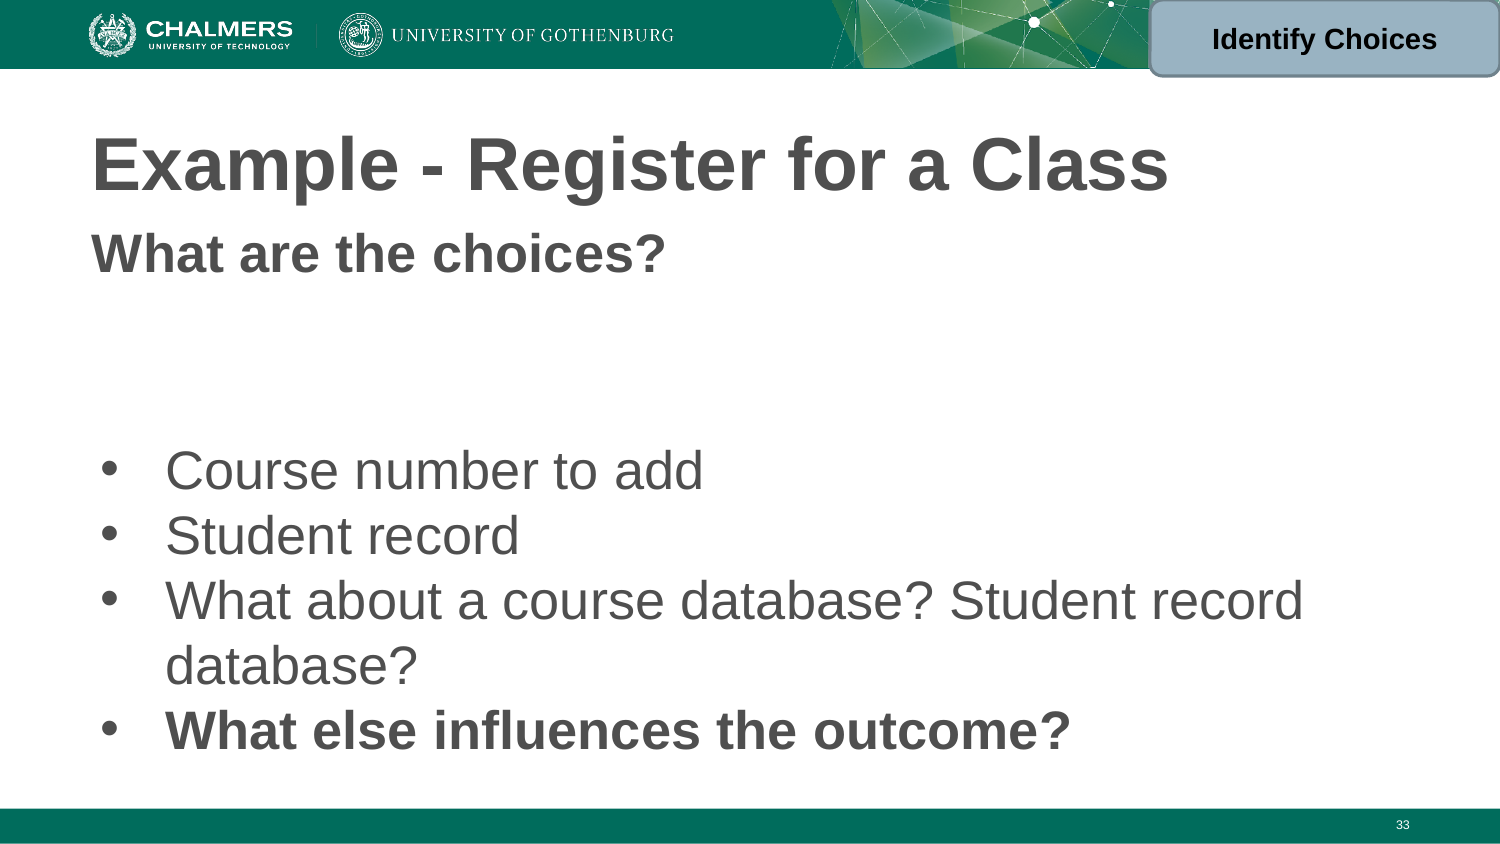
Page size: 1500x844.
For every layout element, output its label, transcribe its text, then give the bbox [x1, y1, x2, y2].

picture [759, 0, 1157, 68]
title Example - Register for a Class [76, 100, 1425, 210]
picture [1493, 0, 1500, 7]
picture [64, 0, 696, 85]
text_box Identify Choices [1149, 0, 1500, 77]
list What are the choices? [76, 210, 1425, 427]
list What are the choices? [76, 651, 1425, 782]
list Course number to add Student record What about a course database? Student record database? What else influences the outcome? [75, 427, 1476, 651]
slide_number ‹#› [1074, 809, 1425, 844]
